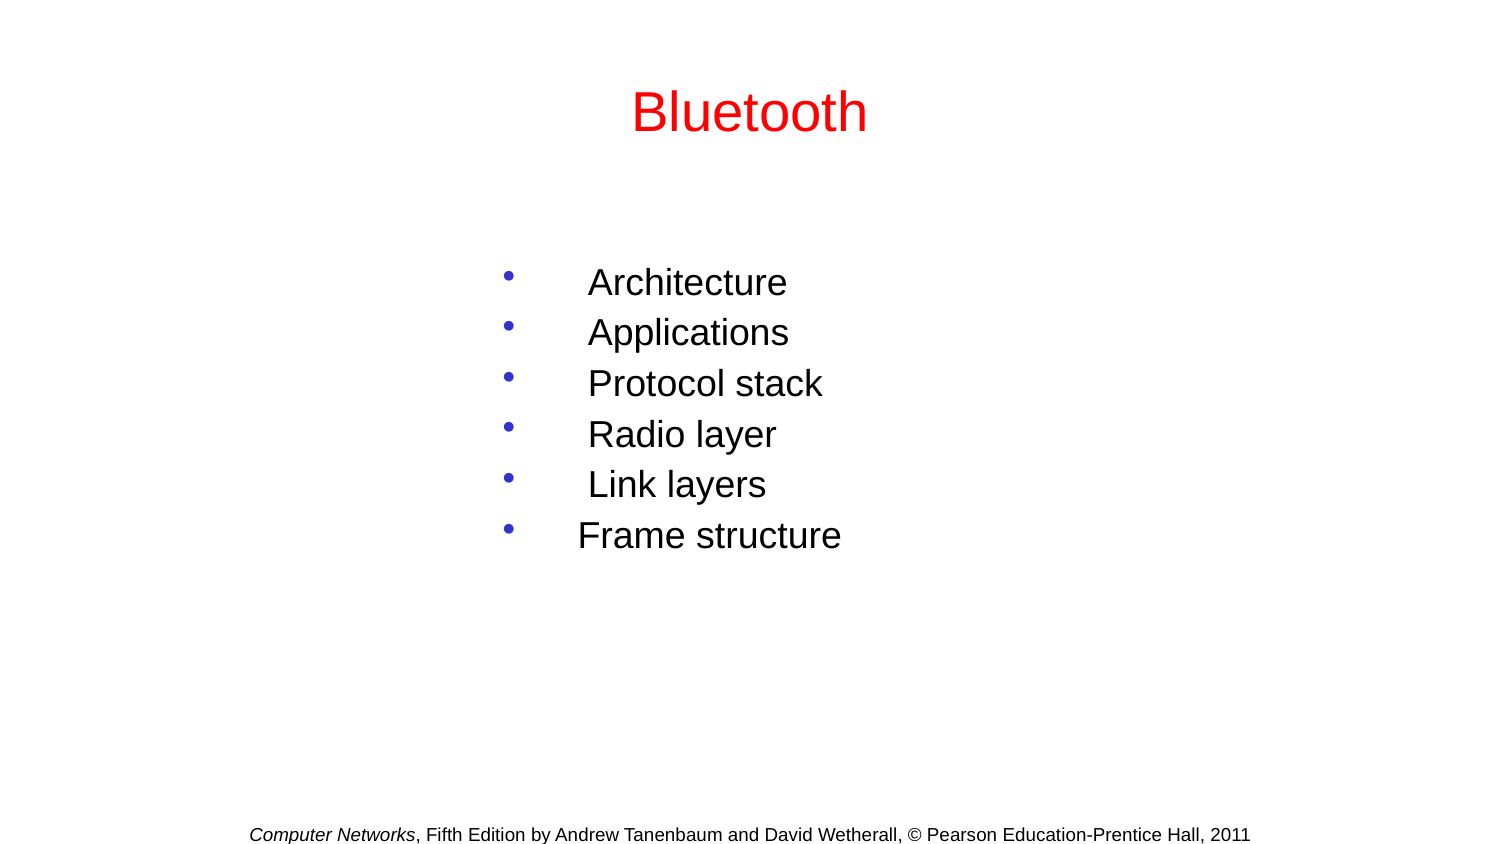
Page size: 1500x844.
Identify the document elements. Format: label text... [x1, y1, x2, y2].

list Architecture Applications Protocol stack Radio layer Link layers Frame structure [487, 250, 1313, 807]
title Bluetooth [187, 38, 1313, 180]
